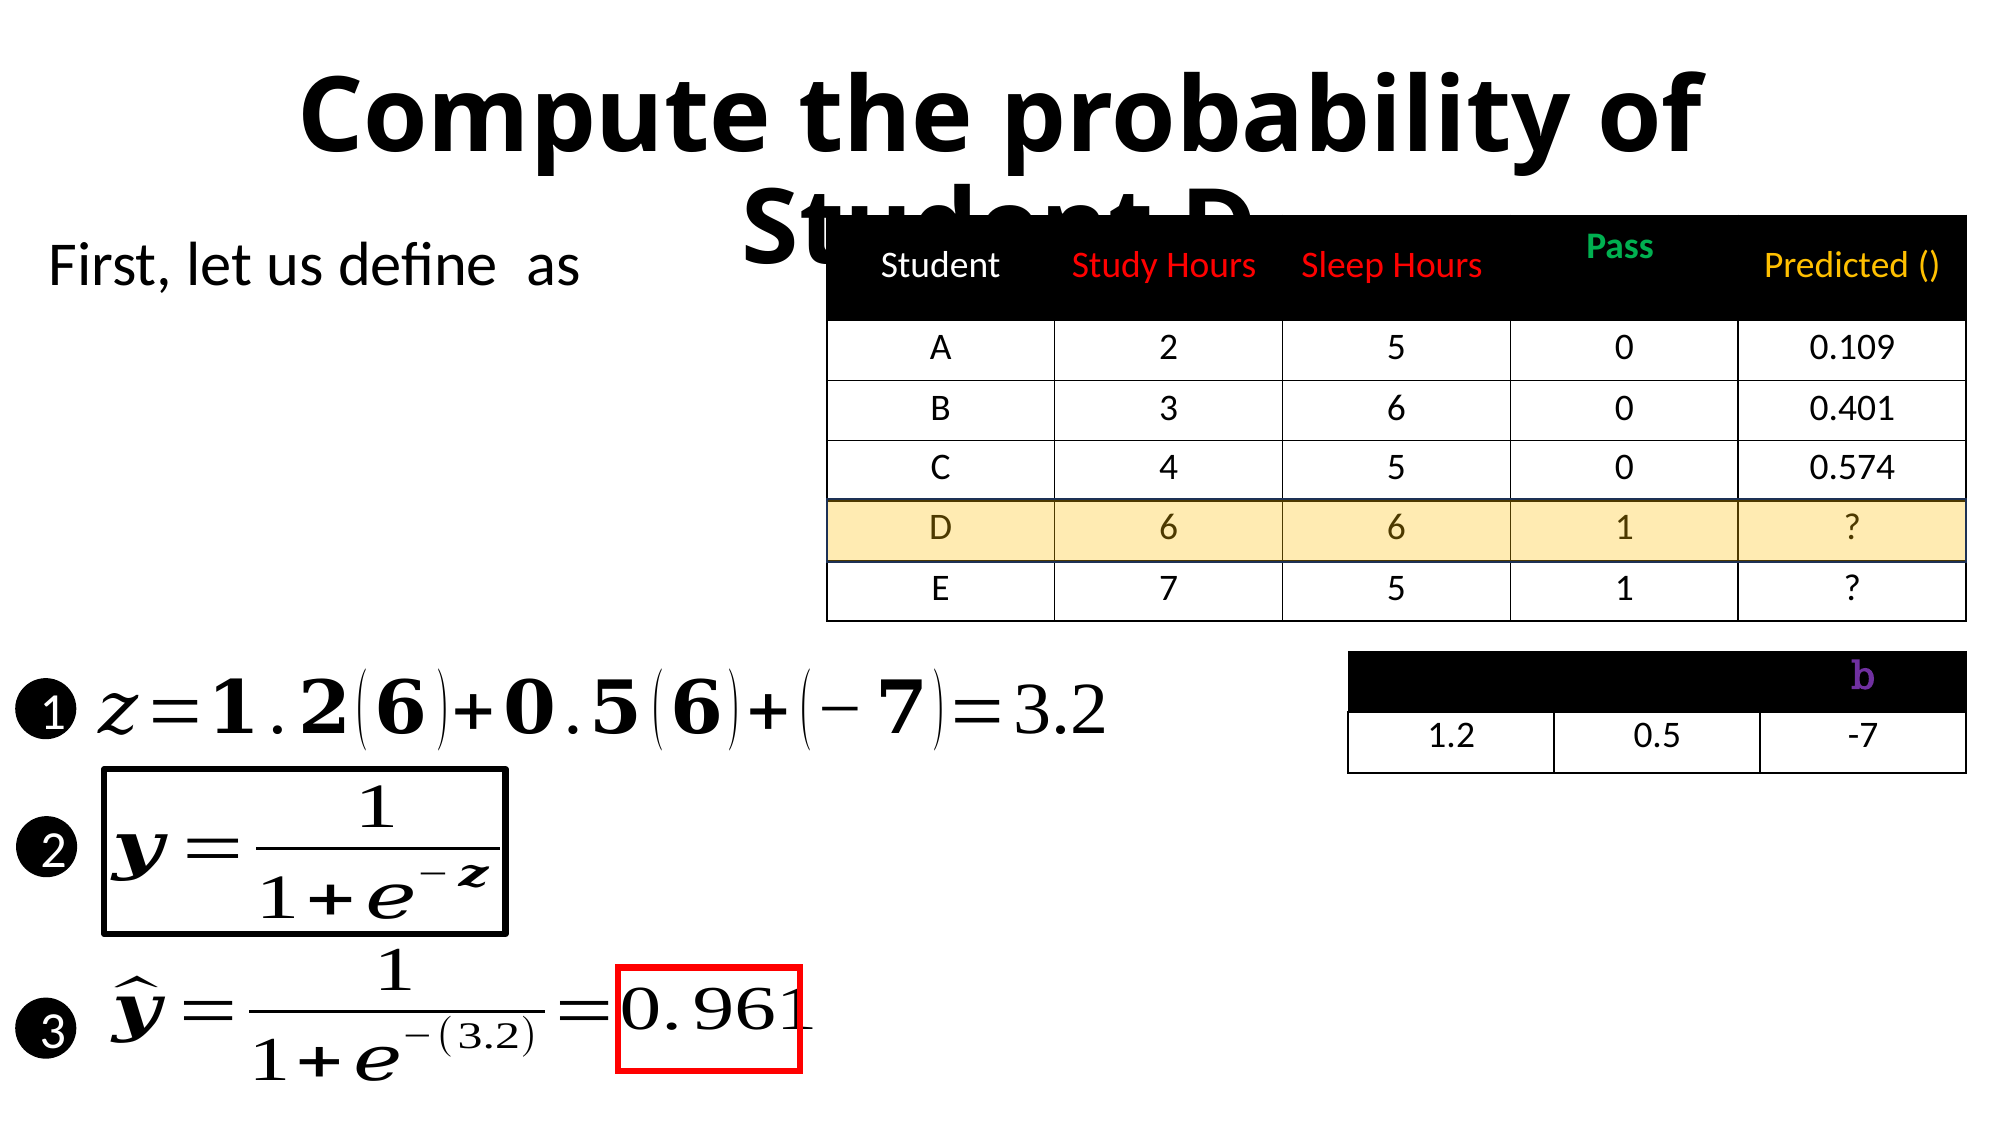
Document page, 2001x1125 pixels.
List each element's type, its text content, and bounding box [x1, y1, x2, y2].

text_box [617, 966, 801, 1072]
text_box Compute the probability of Student D [75, 53, 1925, 172]
text_box 3 [15, 997, 77, 1059]
text_box 2 [16, 816, 78, 878]
text_box 1 [15, 678, 77, 740]
text_box [826, 498, 1967, 563]
